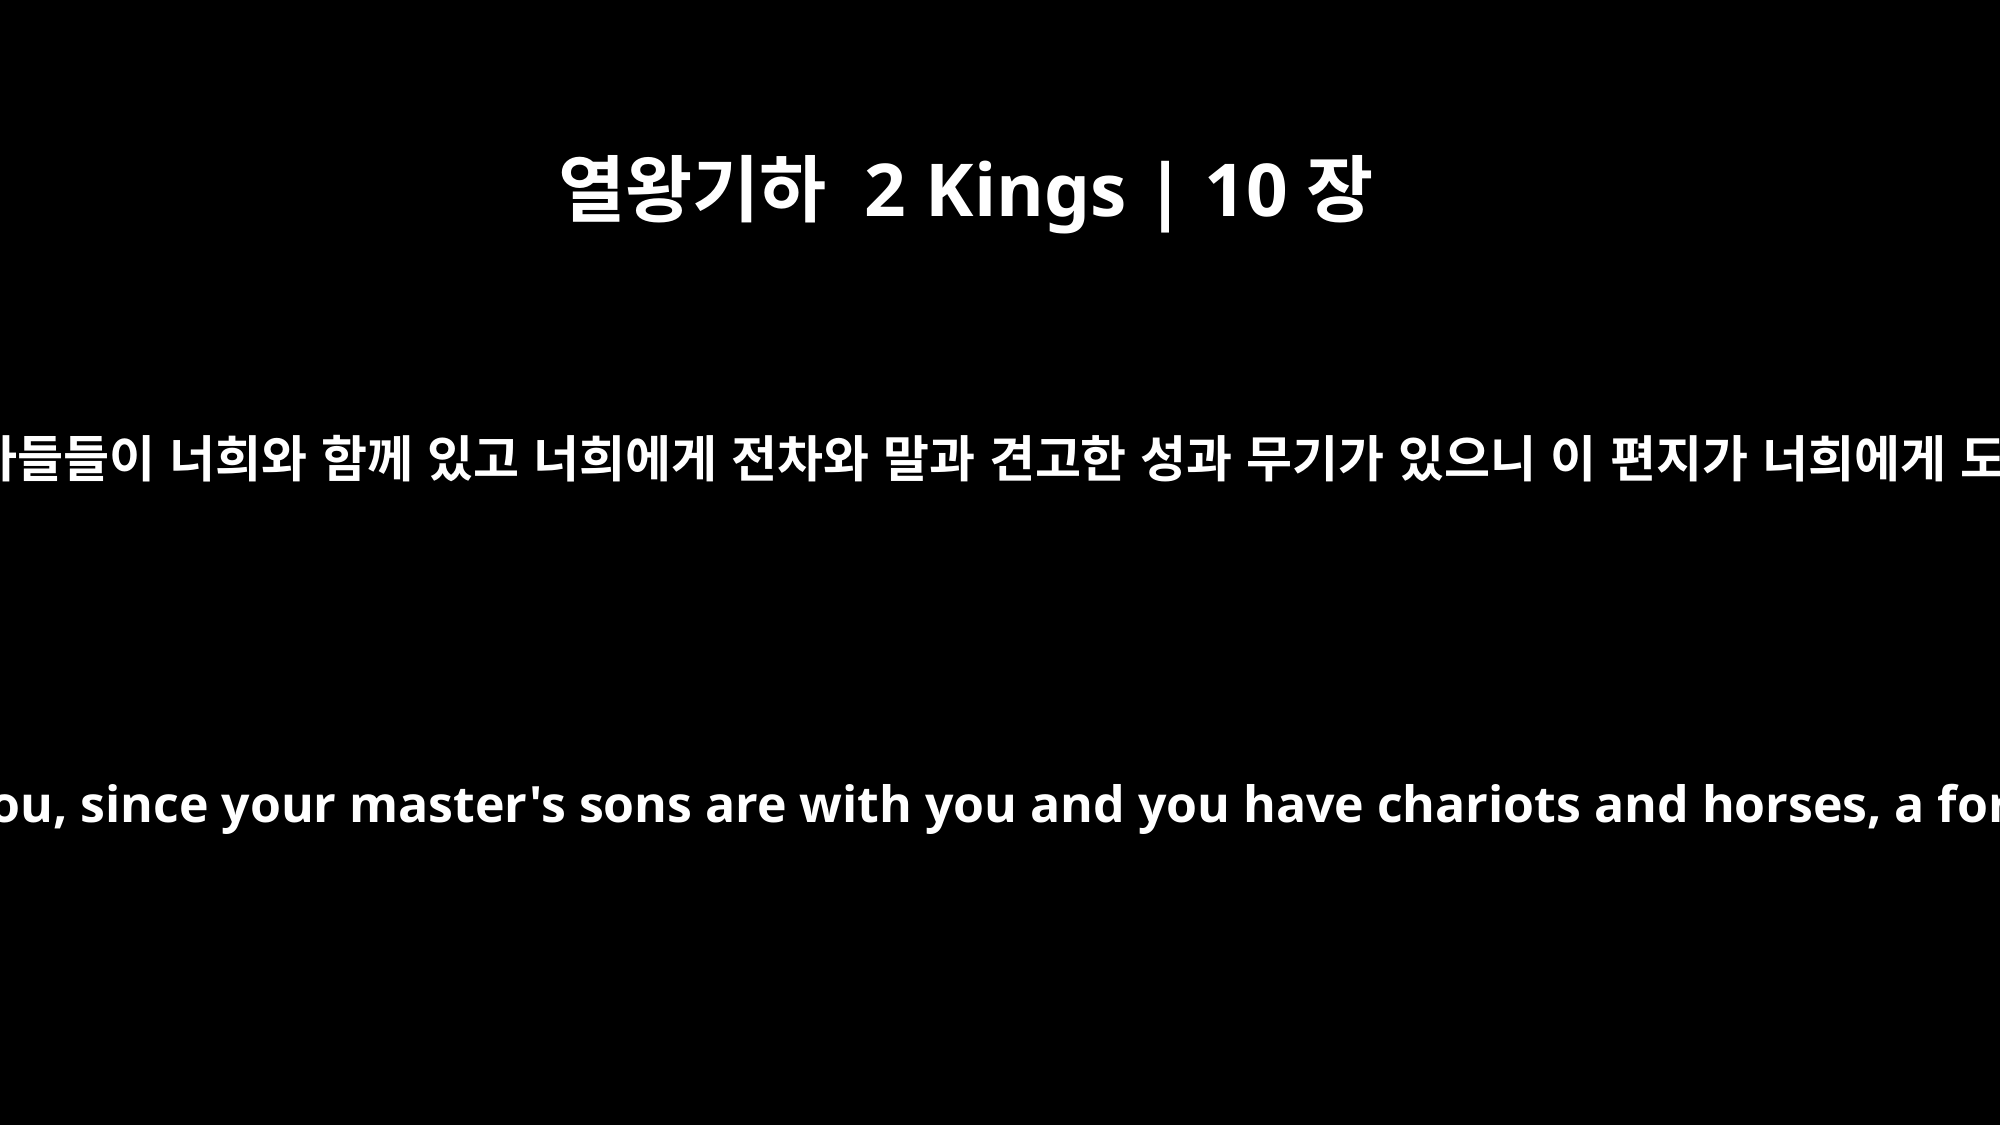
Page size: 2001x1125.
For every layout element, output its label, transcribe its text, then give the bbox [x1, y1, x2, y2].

text_box 열왕기하 2 Kings | 10장 [543, 136, 1389, 239]
text_box "As soon as this letter reaches you, since your master's sons are with you and you have chariots and horses, a fortified city and weapons, [0, 764, 2000, 840]
text_box 2 “너희 주인의 아들들이 너희와 함께 있고 너희에게 전차와 말과 견고한 성과 무기가 있으니 이 편지가 너희에게 도착하자마자 [0, 359, 2000, 495]
